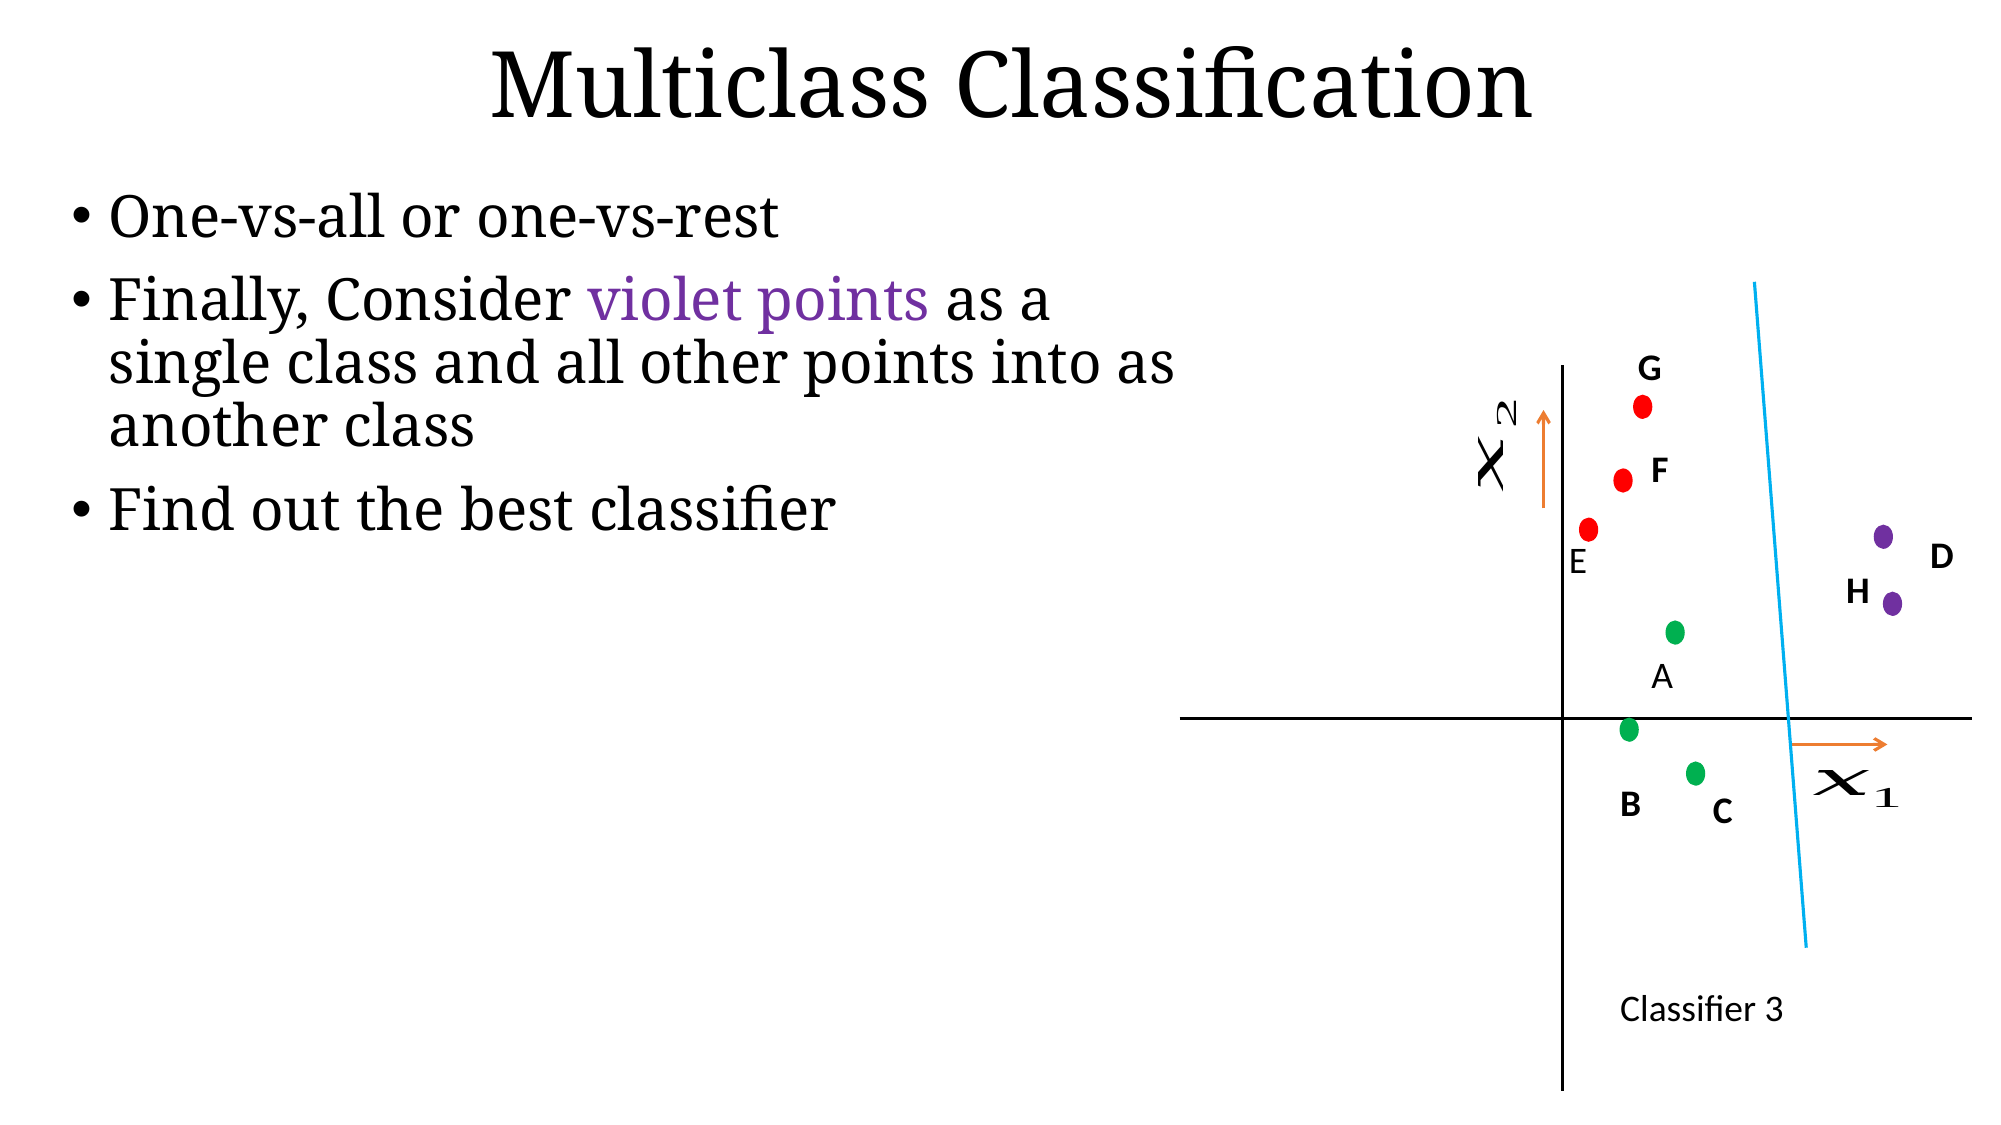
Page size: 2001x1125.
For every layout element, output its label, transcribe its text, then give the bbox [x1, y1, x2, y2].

text_box [1665, 620, 1685, 643]
text_box E [1554, 528, 1562, 589]
text_box [1633, 395, 1653, 419]
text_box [1754, 281, 1807, 948]
text_box F [1636, 437, 1693, 498]
text_box D [1915, 523, 1972, 584]
text_box [1619, 719, 1639, 742]
text_box A [1636, 643, 1693, 703]
text_box H [1831, 558, 1874, 619]
text_box G [1623, 335, 1680, 395]
text_box [1579, 517, 1599, 528]
text_box [1873, 524, 1893, 549]
text_box [1685, 761, 1706, 786]
text_box [1882, 591, 1903, 616]
text_box B [1605, 771, 1662, 831]
text_box Classifier 3 [1605, 976, 1814, 1037]
text_box E [1563, 528, 1611, 589]
text_box [1613, 468, 1633, 493]
title Multiclass Classification [60, 22, 1965, 155]
text_box C [1698, 778, 1754, 839]
